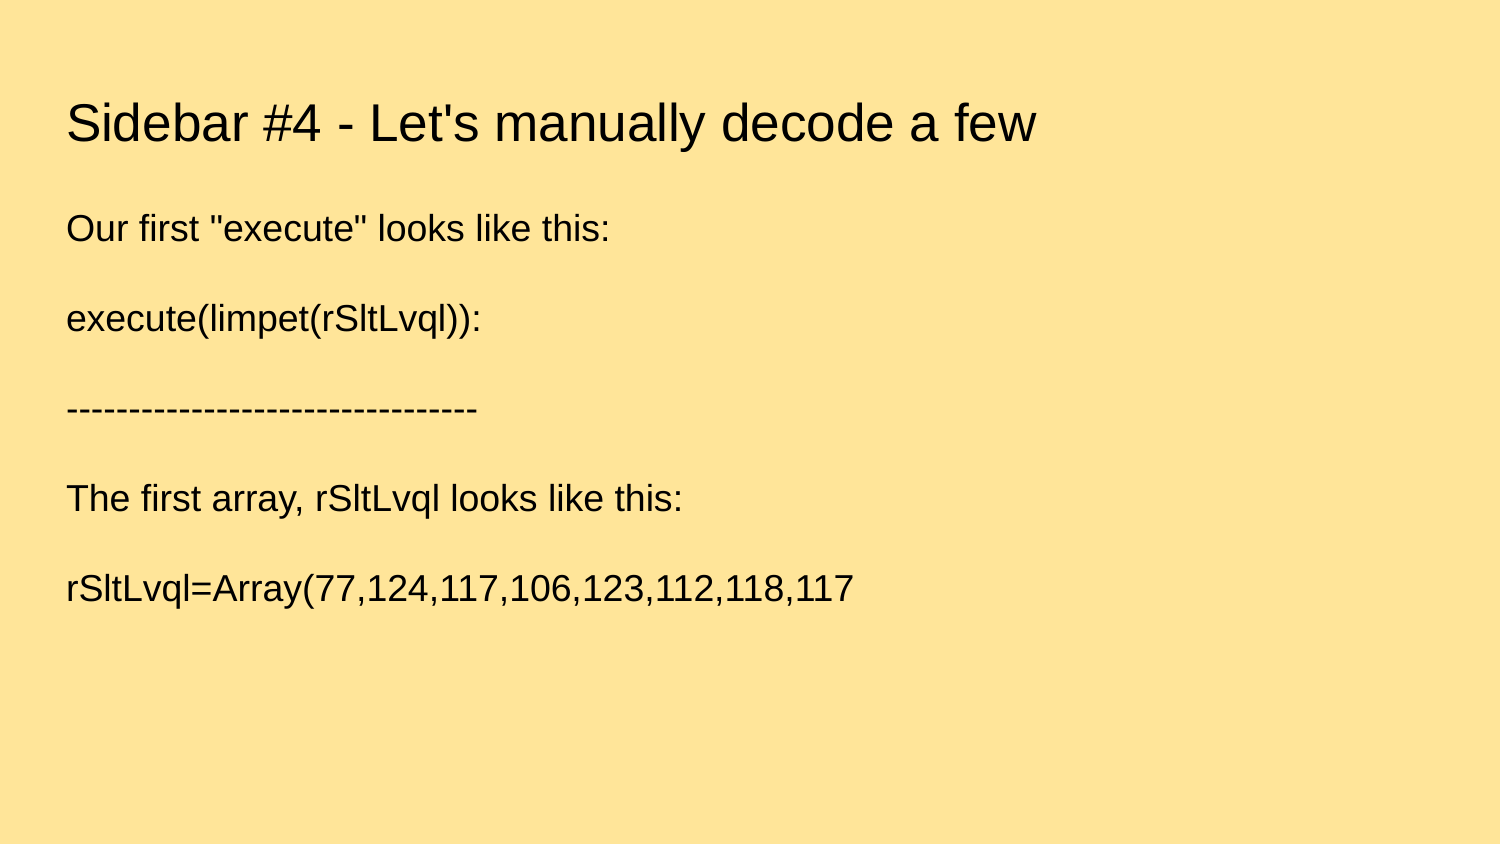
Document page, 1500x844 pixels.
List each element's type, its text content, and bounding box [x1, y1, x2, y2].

title Sidebar #4 - Let's manually decode a few [51, 72, 1449, 167]
list Our first "execute" looks like this: execute(limpet(rSltLvql)): --------------------------------- The first array, rSltLvql looks like this: rSltLvql=Array(77,124,117,106,123,112,118,117 [51, 189, 1449, 750]
